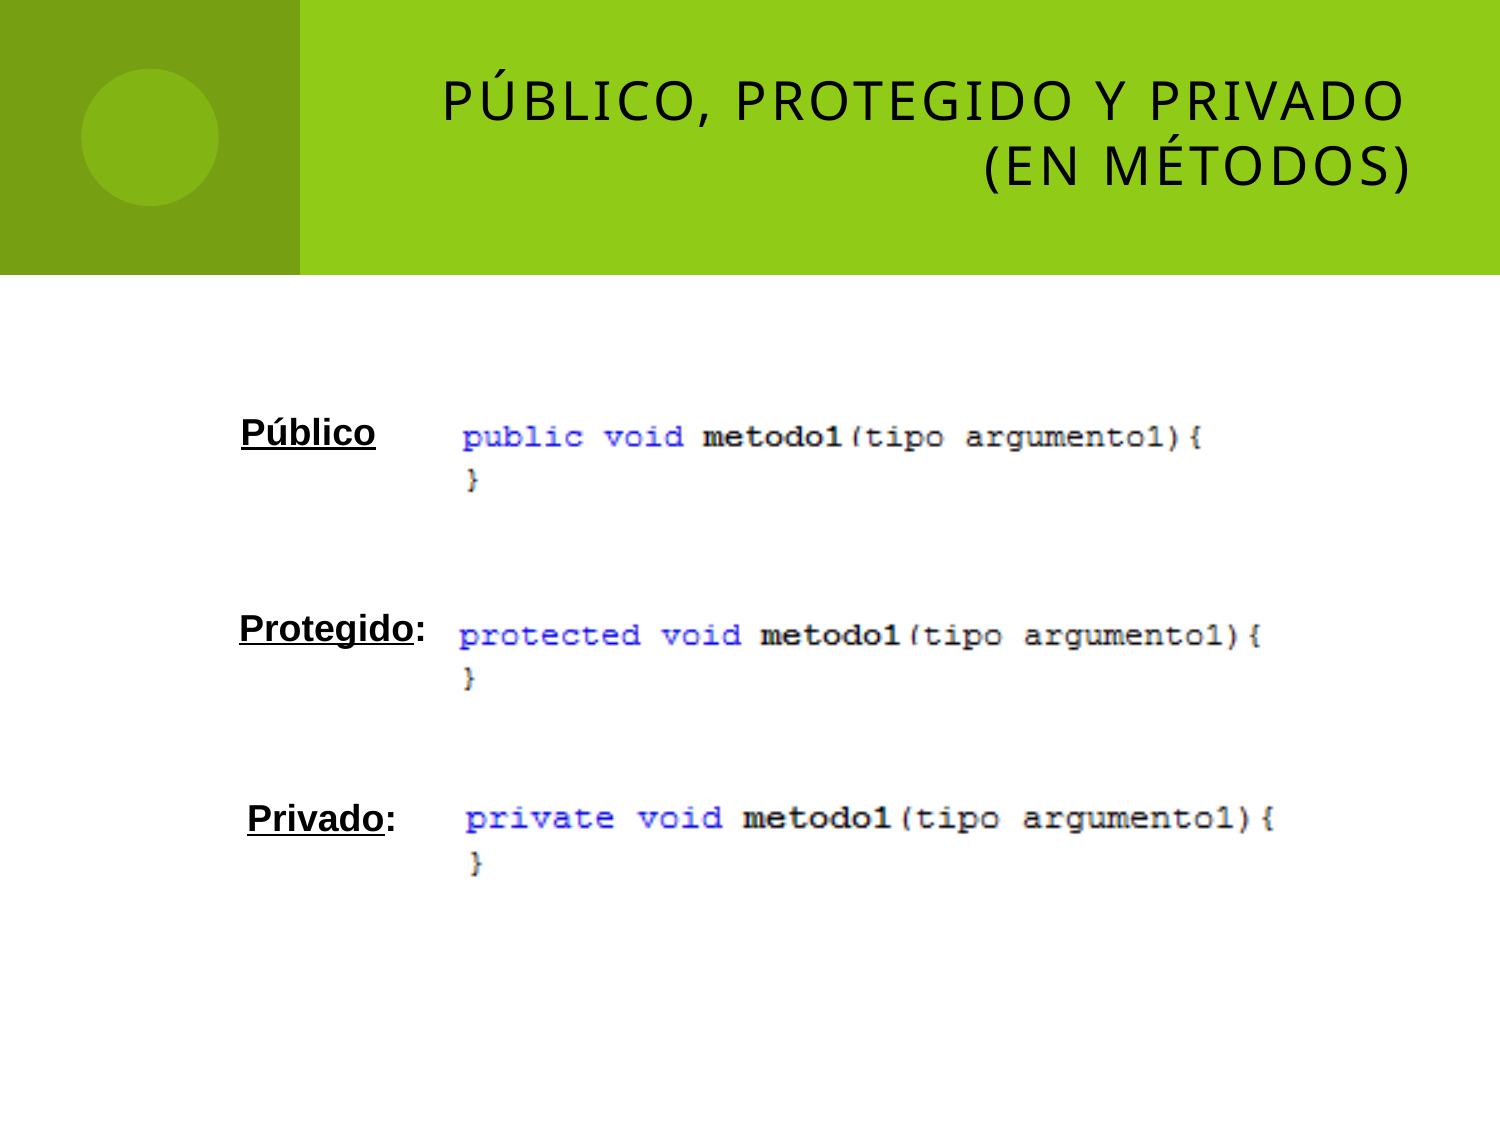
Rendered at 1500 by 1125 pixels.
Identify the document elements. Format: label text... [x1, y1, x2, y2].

text_box Público [225, 400, 432, 461]
picture [435, 599, 1332, 724]
picture [448, 794, 1298, 918]
text_box Protegido: [224, 596, 432, 657]
picture [435, 403, 1244, 523]
text_box Privado: [232, 786, 1066, 847]
title Público, Protegido y Privado (en métodos) [399, 37, 1425, 225]
